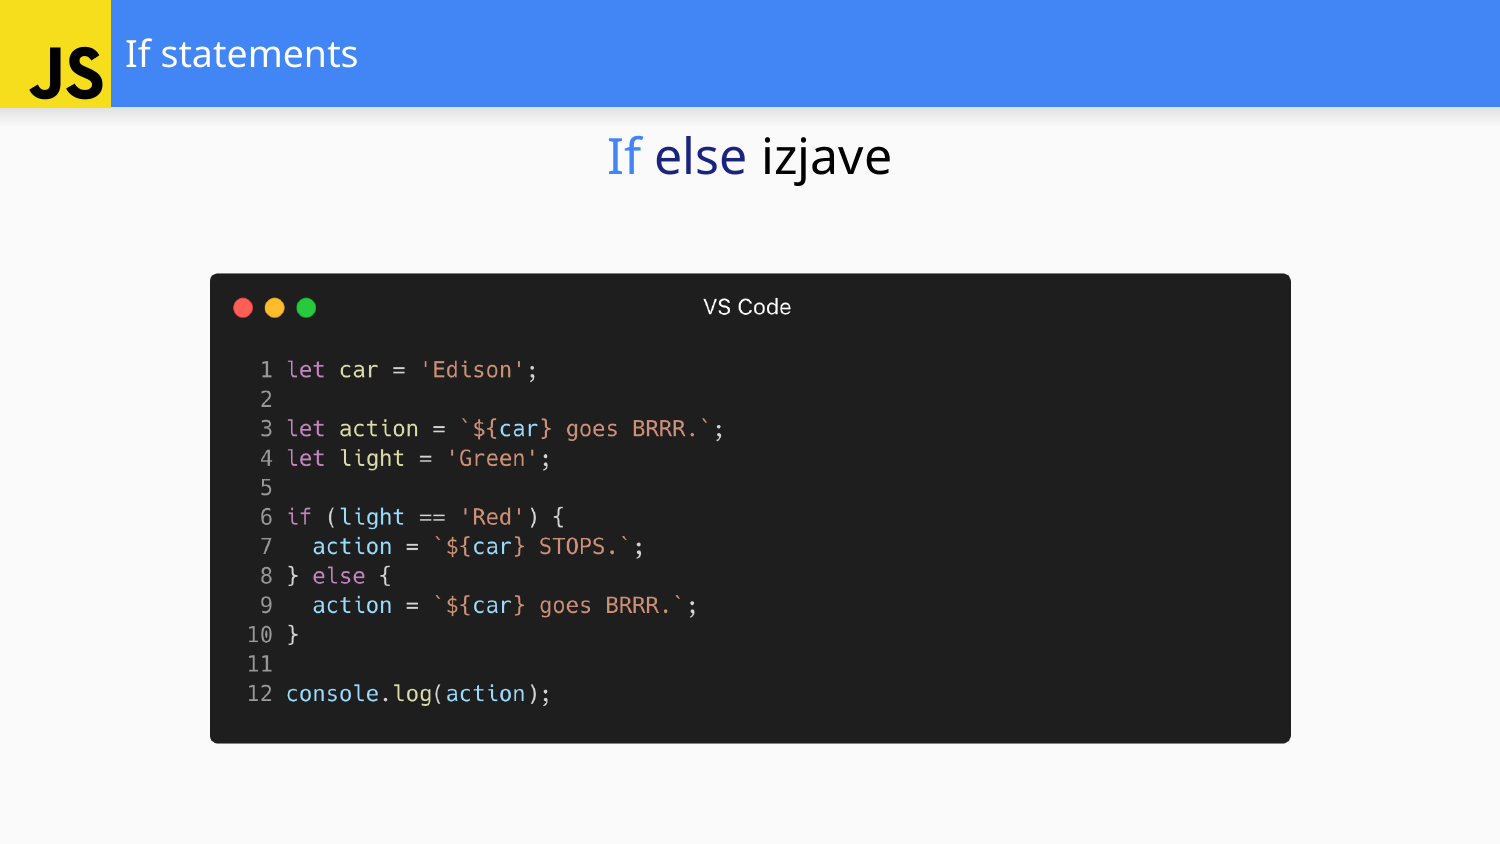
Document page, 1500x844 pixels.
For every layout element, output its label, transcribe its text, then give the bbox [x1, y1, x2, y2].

picture [121, 184, 1379, 831]
picture [0, 0, 111, 108]
text_box If else izjave [275, 109, 1225, 183]
title If statements [114, 2, 1500, 102]
